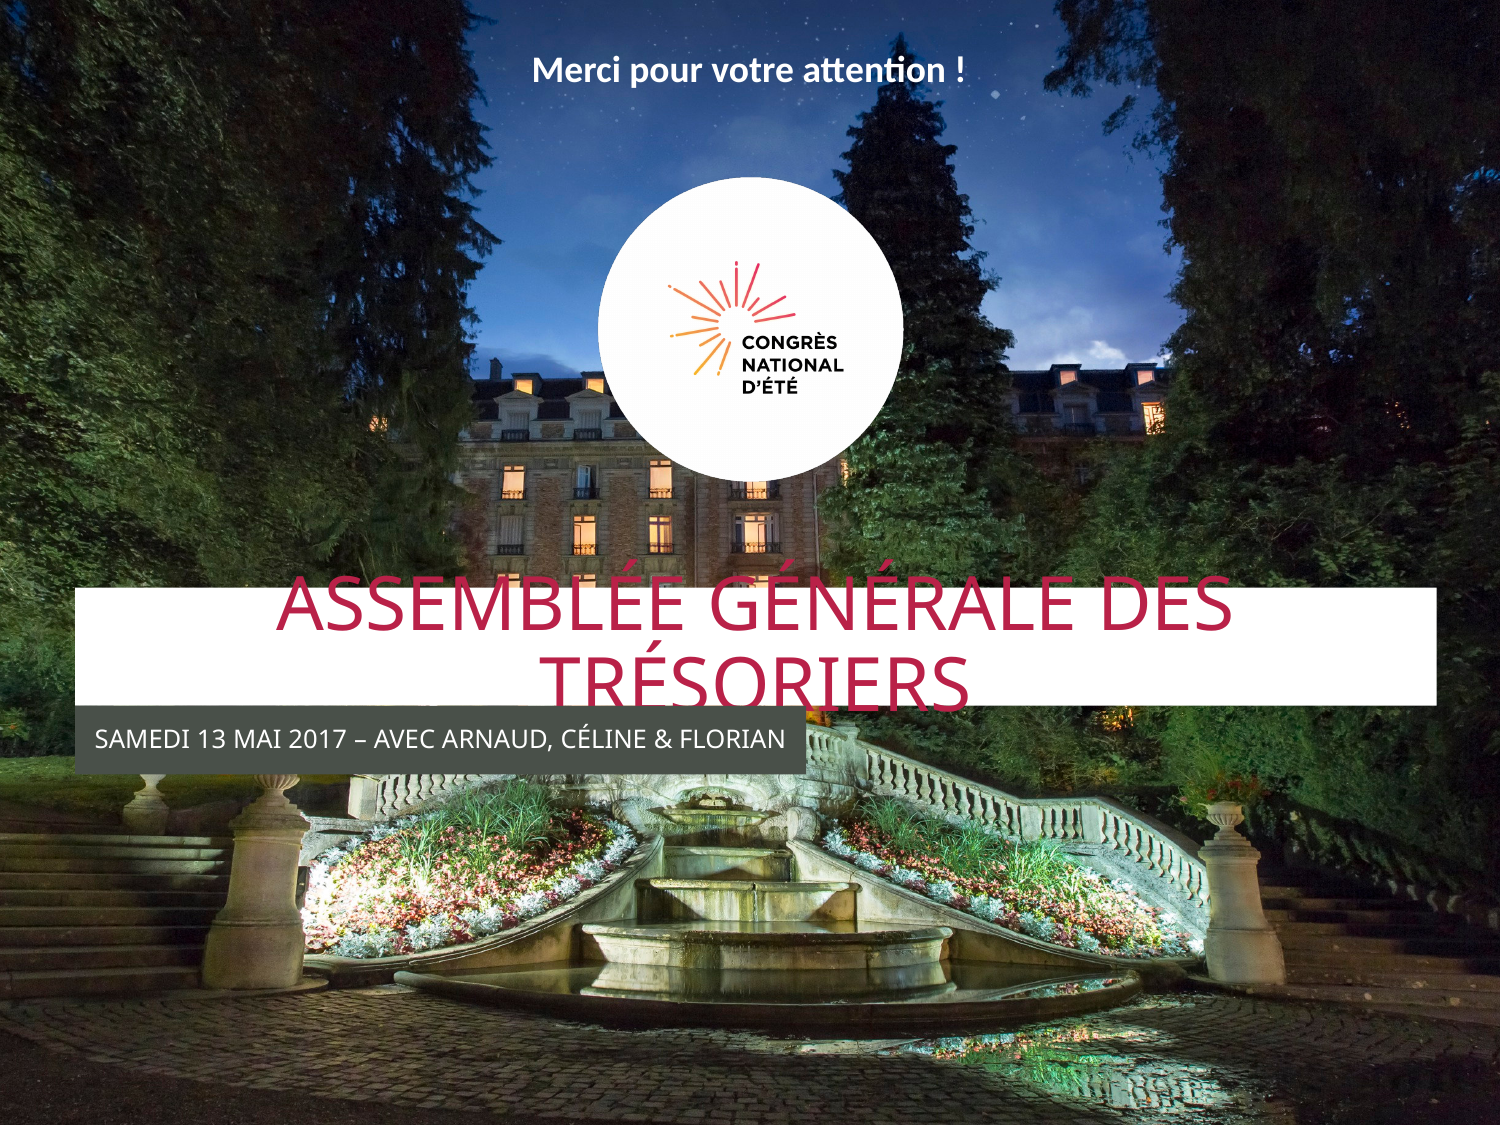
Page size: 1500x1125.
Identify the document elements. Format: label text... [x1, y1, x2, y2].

list SAMEDI 13 MAI 2017 – AVEC ARNAUD, CÉLINE & FLORIAN [75, 705, 807, 775]
title ASSEMBLÉE GÉNÉRALE DES TRÉSORIERS [75, 587, 1437, 706]
picture [0, 0, 1500, 1125]
text_box Merci pour votre attention ! [516, 37, 1302, 98]
